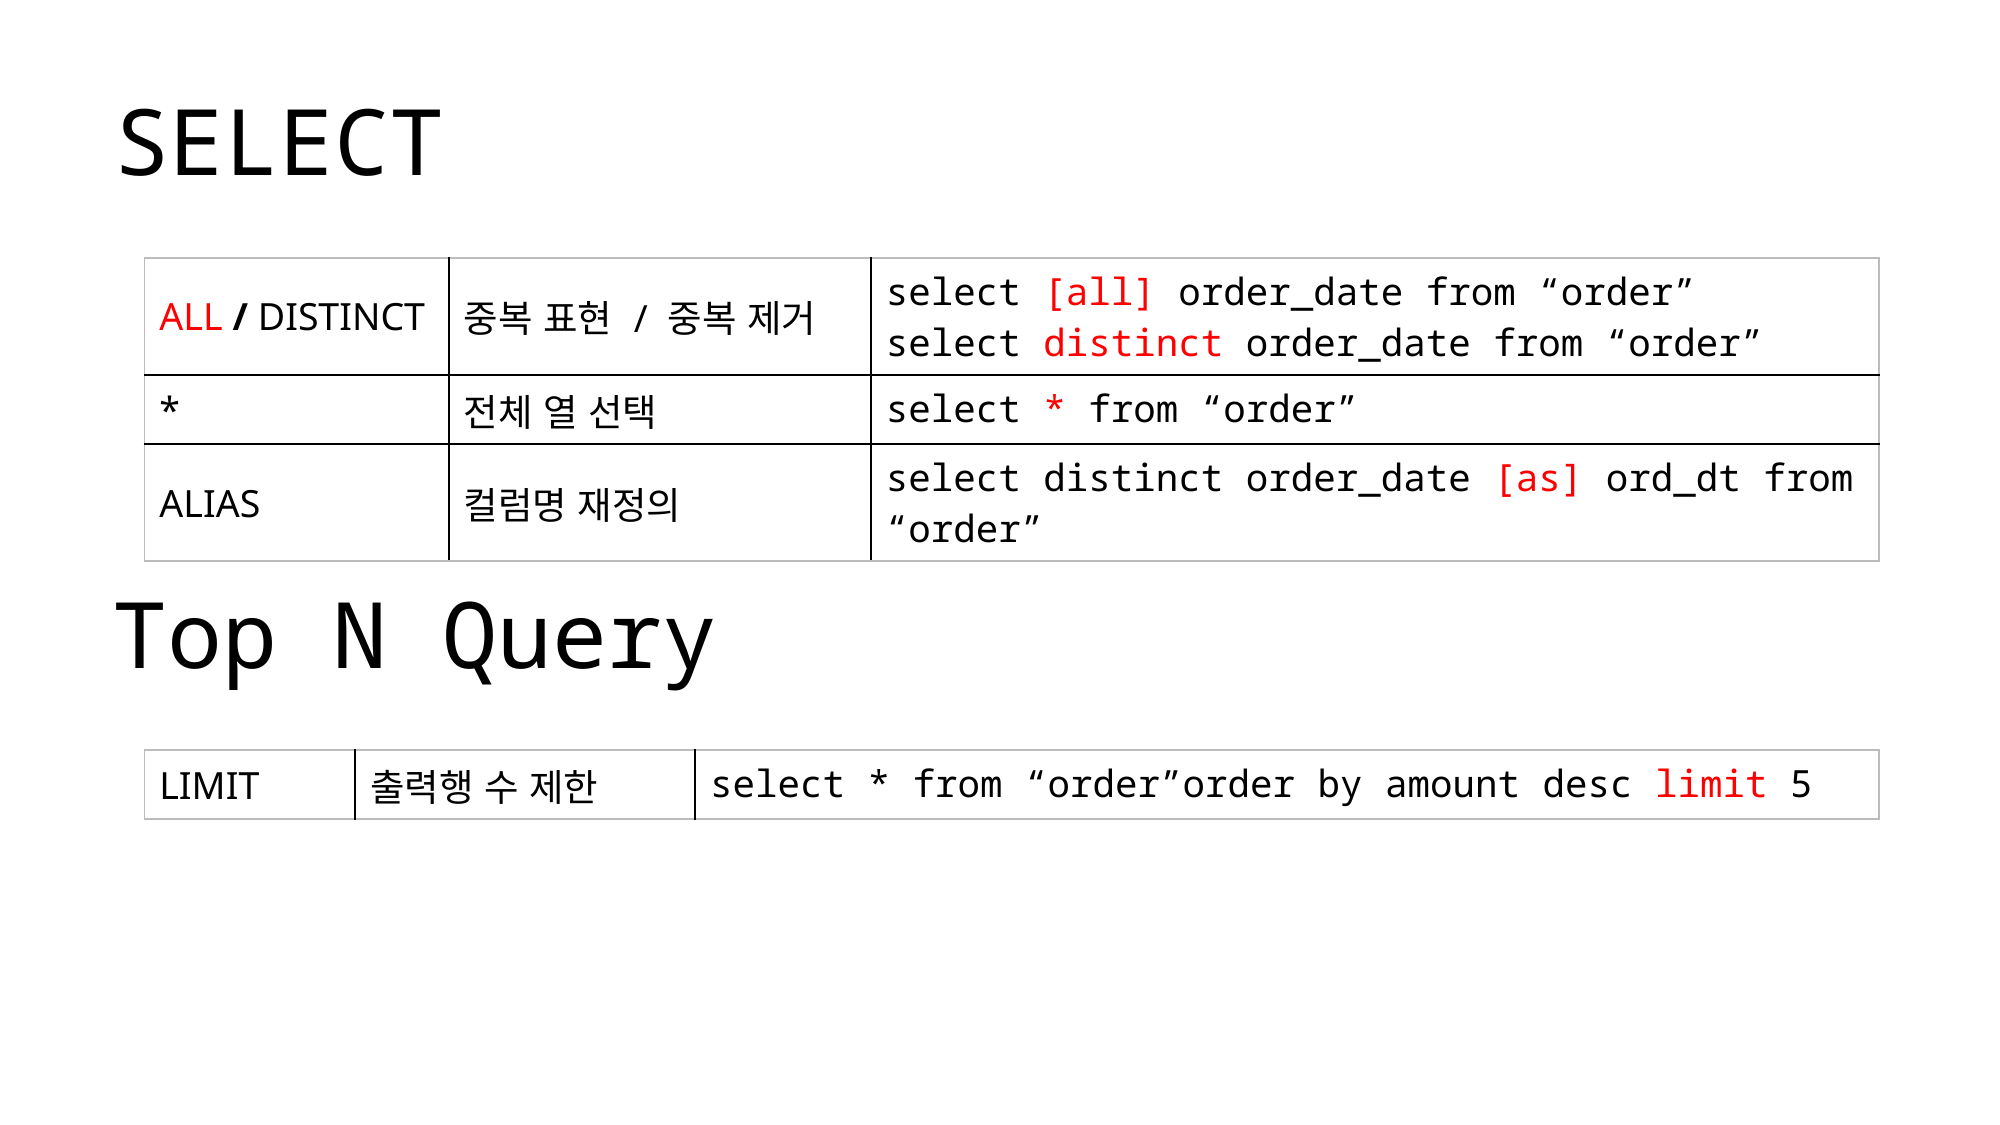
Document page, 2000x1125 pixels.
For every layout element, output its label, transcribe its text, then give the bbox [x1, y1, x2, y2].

table_cell select distinct order_date [as] ord_dt from “order” [872, 445, 1878, 539]
table_header select * from “order”order by amount desc limit 5 [696, 751, 1878, 818]
table_header LIMIT [145, 751, 354, 818]
table_cell select * from “order” [872, 376, 1878, 443]
table_cell * [145, 376, 448, 443]
table_cell 전체 열 선택 [450, 376, 870, 443]
table_cell 컬럼명 재정의 [450, 445, 870, 539]
text_box Top N Query [97, 539, 1898, 727]
table_header 출력행 수 제한 [356, 751, 694, 818]
table_header 중복 표현 / 중복 제거 [450, 259, 870, 374]
table_cell ALIAS [145, 445, 448, 539]
table_header select [all] order_date from “order” select distinct order_date from “order” [872, 259, 1878, 374]
title SELECT [99, 45, 1900, 233]
table_header ALL / DISTINCT [145, 259, 448, 374]
